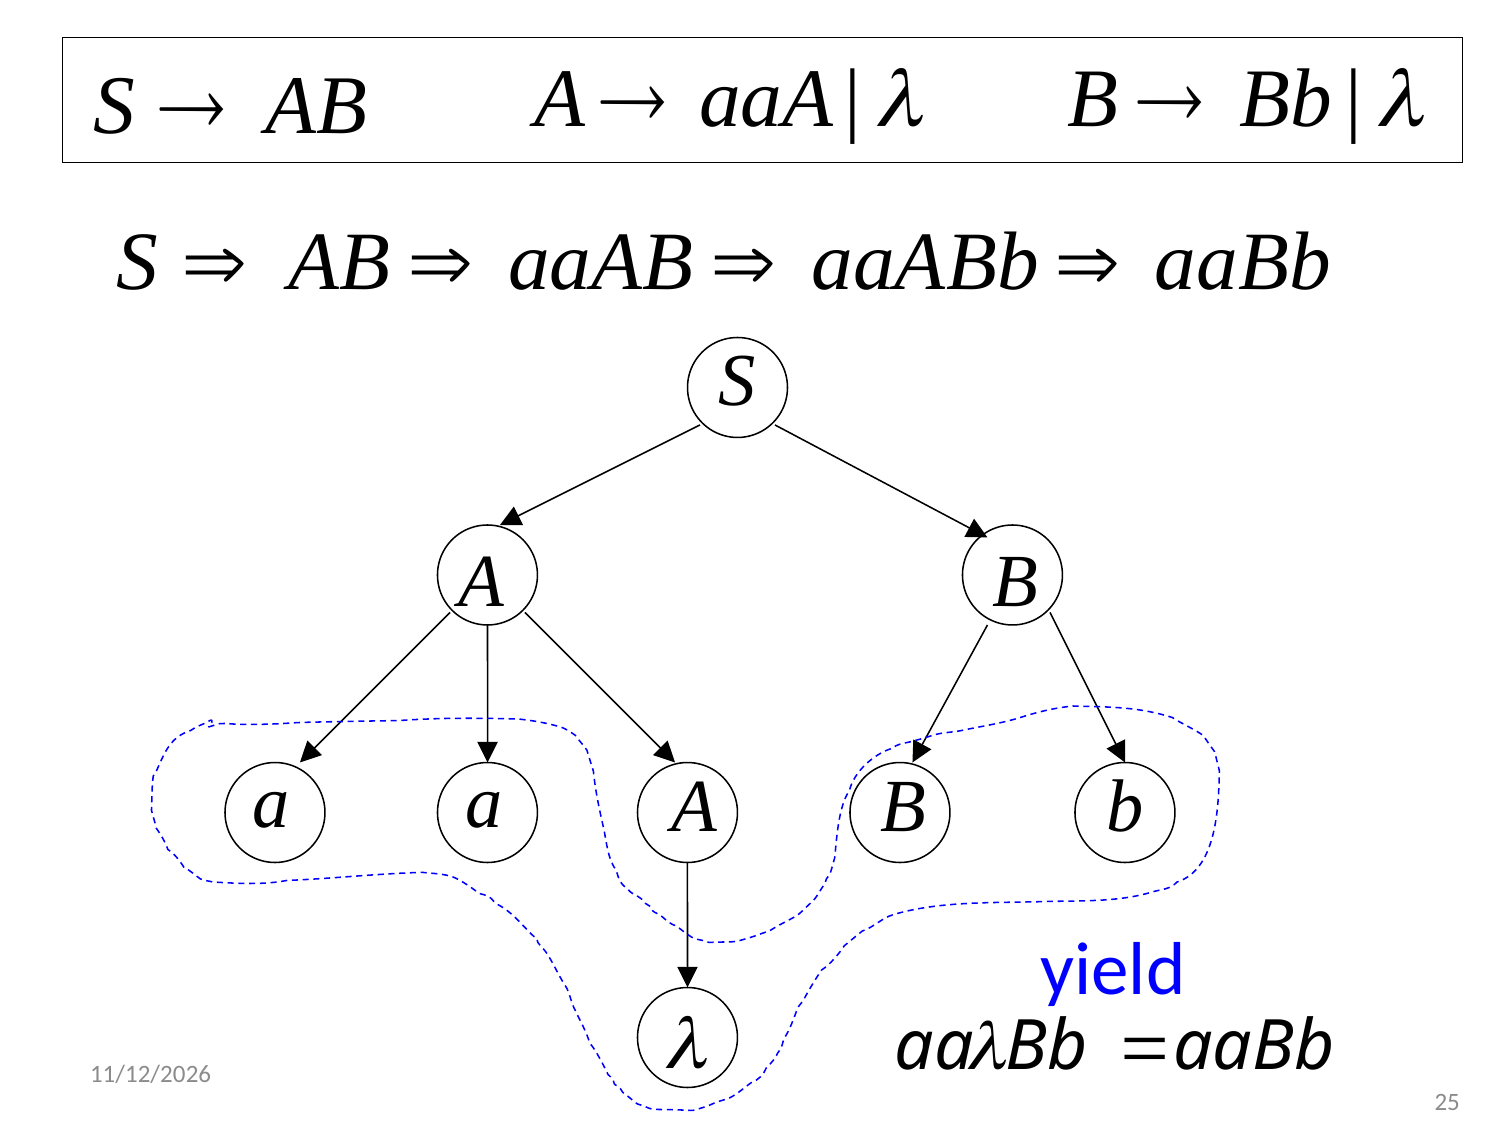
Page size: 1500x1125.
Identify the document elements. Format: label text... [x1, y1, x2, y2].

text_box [112, 224, 1334, 296]
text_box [714, 348, 765, 412]
text_box [437, 525, 538, 625]
text_box [774, 424, 985, 538]
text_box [449, 549, 505, 611]
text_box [62, 37, 1463, 163]
text_box [962, 525, 1063, 618]
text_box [887, 999, 1347, 1088]
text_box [249, 787, 294, 834]
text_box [987, 549, 1042, 611]
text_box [874, 774, 930, 836]
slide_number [75, 1042, 425, 1103]
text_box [1106, 772, 1148, 838]
text_box [151, 706, 1220, 1111]
text_box [499, 424, 701, 526]
text_box [637, 762, 738, 863]
text_box [687, 337, 788, 438]
text_box yield [1025, 912, 1201, 998]
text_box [662, 1012, 713, 1076]
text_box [662, 774, 717, 836]
text_box [524, 612, 676, 763]
text_box [987, 618, 1037, 625]
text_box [462, 787, 507, 834]
slide_number 25 [1162, 1074, 1475, 1125]
